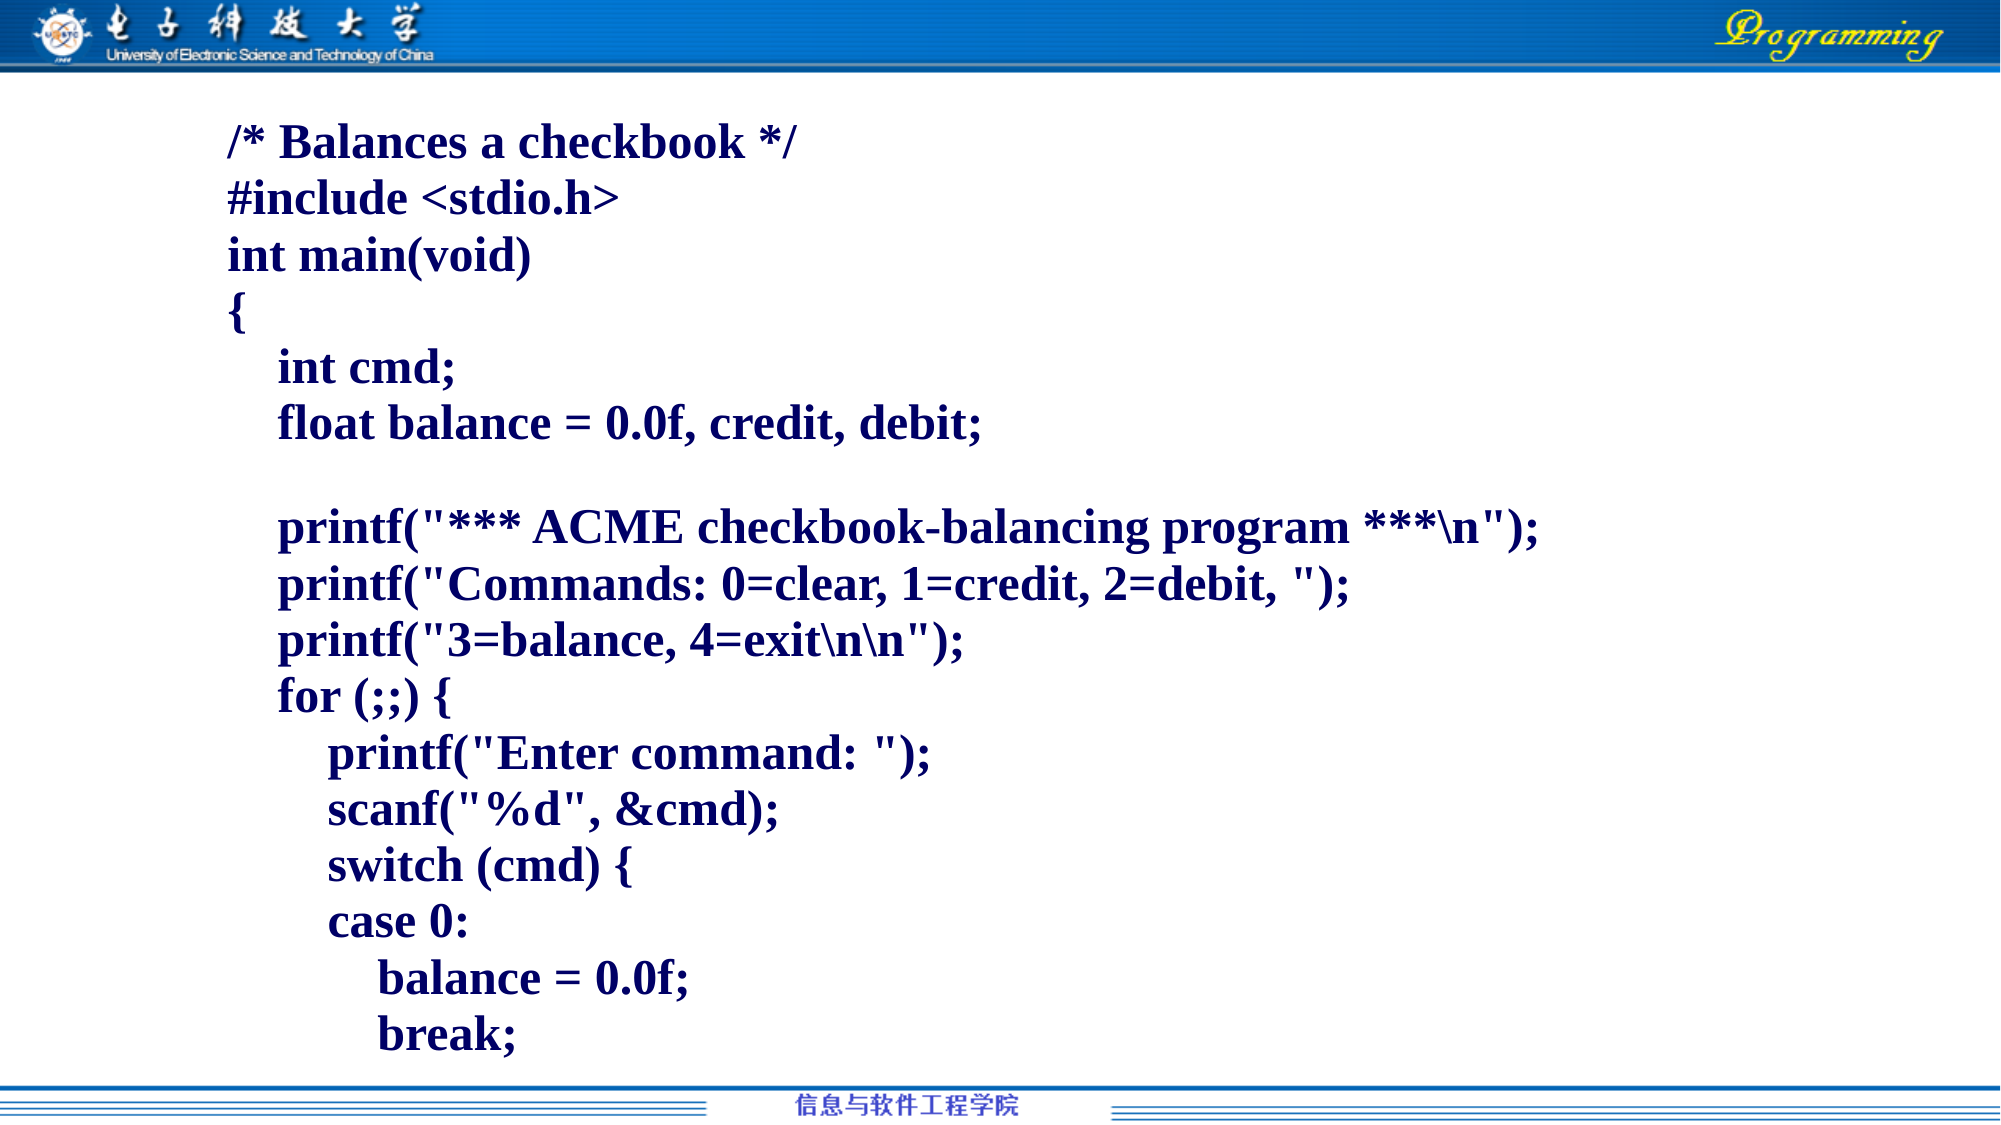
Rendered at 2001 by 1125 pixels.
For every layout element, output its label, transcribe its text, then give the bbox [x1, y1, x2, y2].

picture [0, 0, 2001, 1125]
list /* Balances a checkbook */ #include <stdio.h> int main(void) { int cmd; float balance = 0.0f, credit, debit; printf("*** ACME checkbook-balancing program ***\n"); printf("Commands: 0=clear, 1=credit, 2=debit, "); printf("3=balance, 4=exit\n\n"); for (;;) { printf("Enter command: "); scanf("%d", &cmd); switch (cmd) { case 0: balance = 0.0f; break; [212, 112, 1668, 1083]
